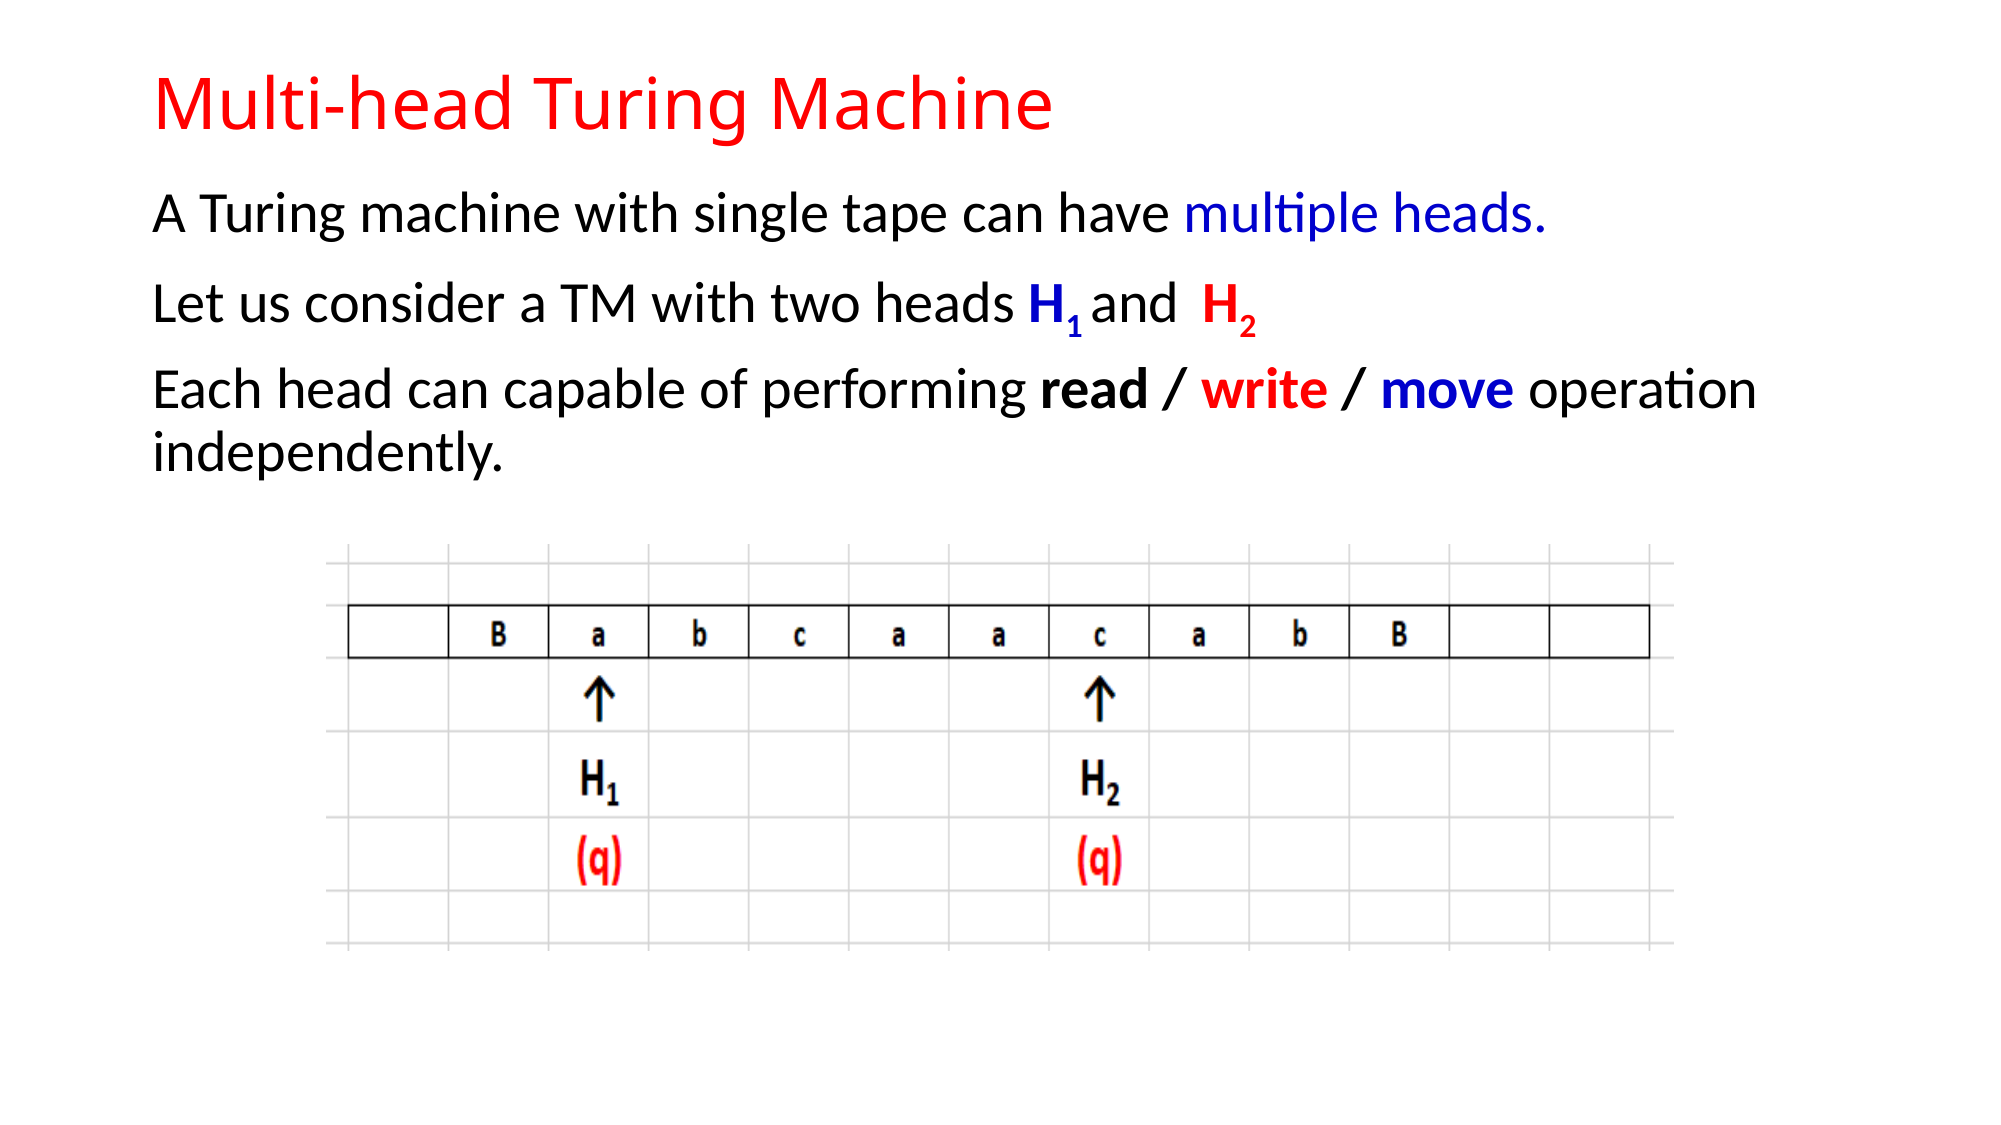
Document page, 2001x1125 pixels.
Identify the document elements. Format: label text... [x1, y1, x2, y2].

title Multi-head Turing Machine [137, 59, 1863, 153]
list A Turing machine with single tape can have multiple heads. Let us consider a TM with two heads H1 and H2 Each head can capable of performing read / write / move operation independently. [137, 174, 1863, 1014]
picture [326, 544, 1674, 951]
